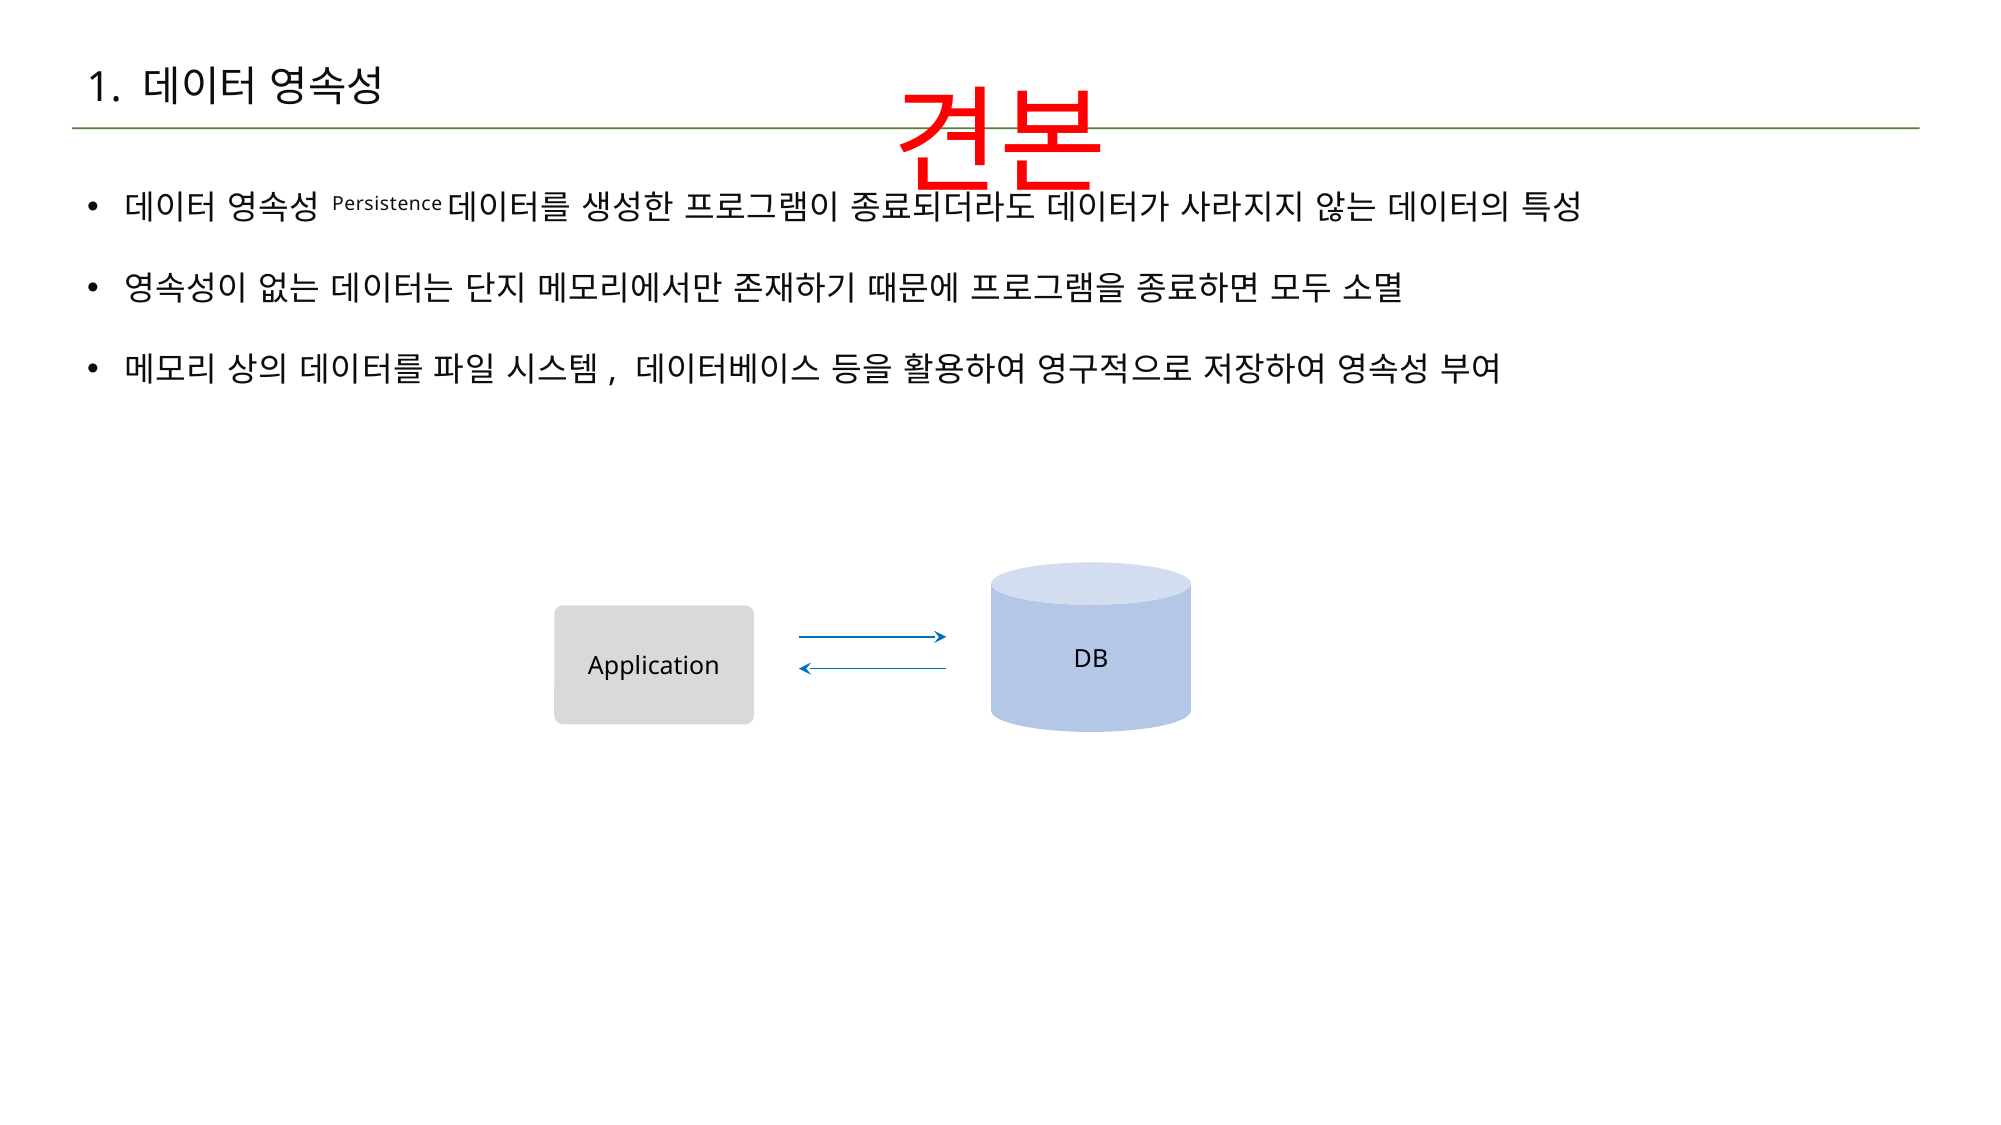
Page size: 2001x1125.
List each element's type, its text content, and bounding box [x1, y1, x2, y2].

text_box 견본 [688, 59, 1311, 214]
title 1. 데이터 영속성 [71, 57, 1911, 119]
list 데이터 영속성 Persistence데이터를 생성한 프로그램이 종료되더라도 데이터가 사라지지 않는 데이터의 특성 영속성이 없는 데이터는 단지 메모리에서만 존재하기 때문에 프로그램을 종료하면 모두 소멸 메모리 상의 데이터를 파일 시스템, 데이터베이스 등을 활용하여 영구적으로 저장하여 영속성 부여 [71, 159, 1919, 1052]
text_box DB [990, 561, 1192, 733]
text_box Application [553, 604, 756, 726]
